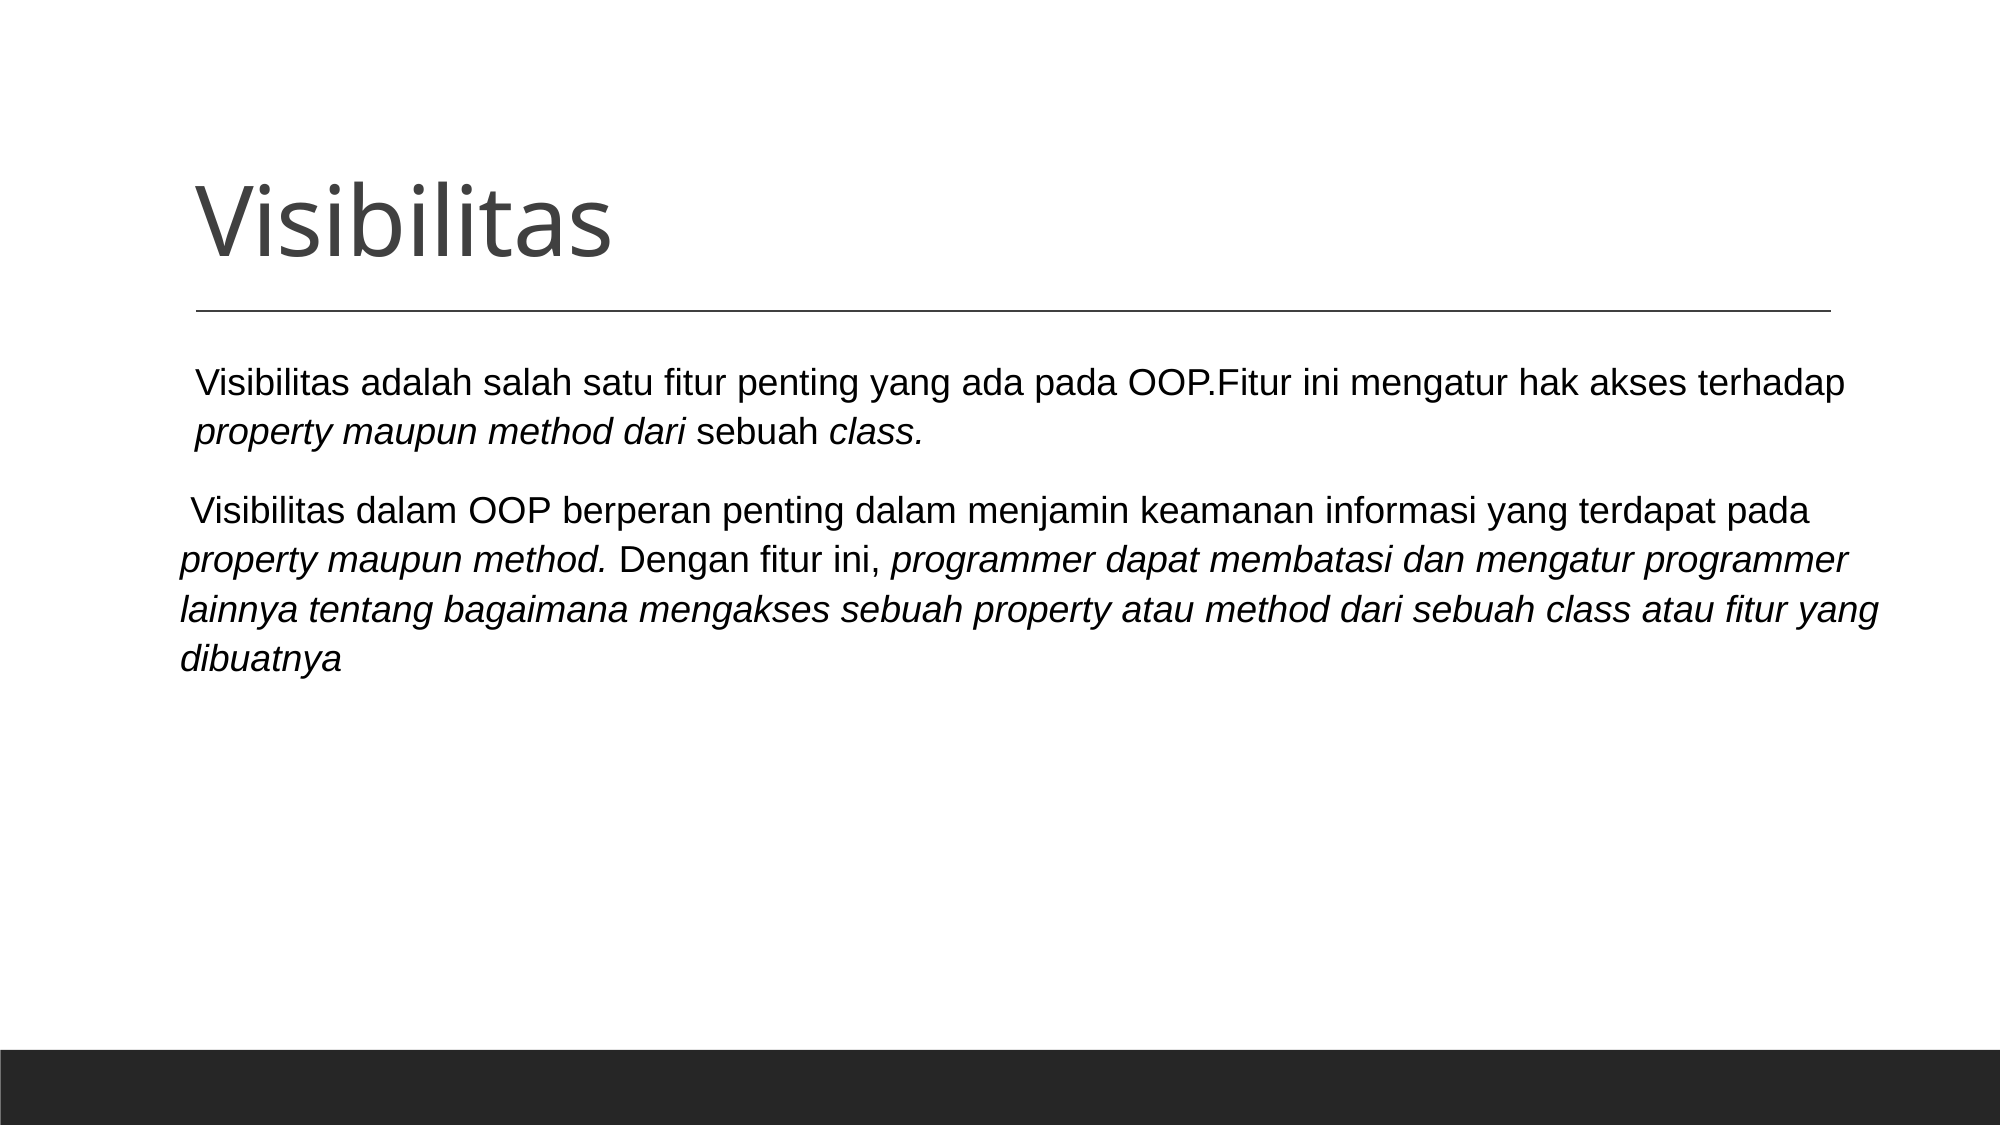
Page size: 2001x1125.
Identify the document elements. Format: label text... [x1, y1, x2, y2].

title Visibilitas [180, 47, 1830, 285]
list Visibilitas adalah salah satu fitur penting yang ada pada OOP.Fitur ini mengatur hak akses terhadap property maupun method dari sebuah class. Visibilitas dalam OOP berperan penting dalam menjamin keamanan informasi yang terdapat pada property maupun method. Dengan fitur ini, programmer dapat membatasi dan mengatur programmer lainnya tentang bagaimana mengakses sebuah property atau method dari sebuah class atau fitur yang dibuatnya [180, 345, 1900, 963]
